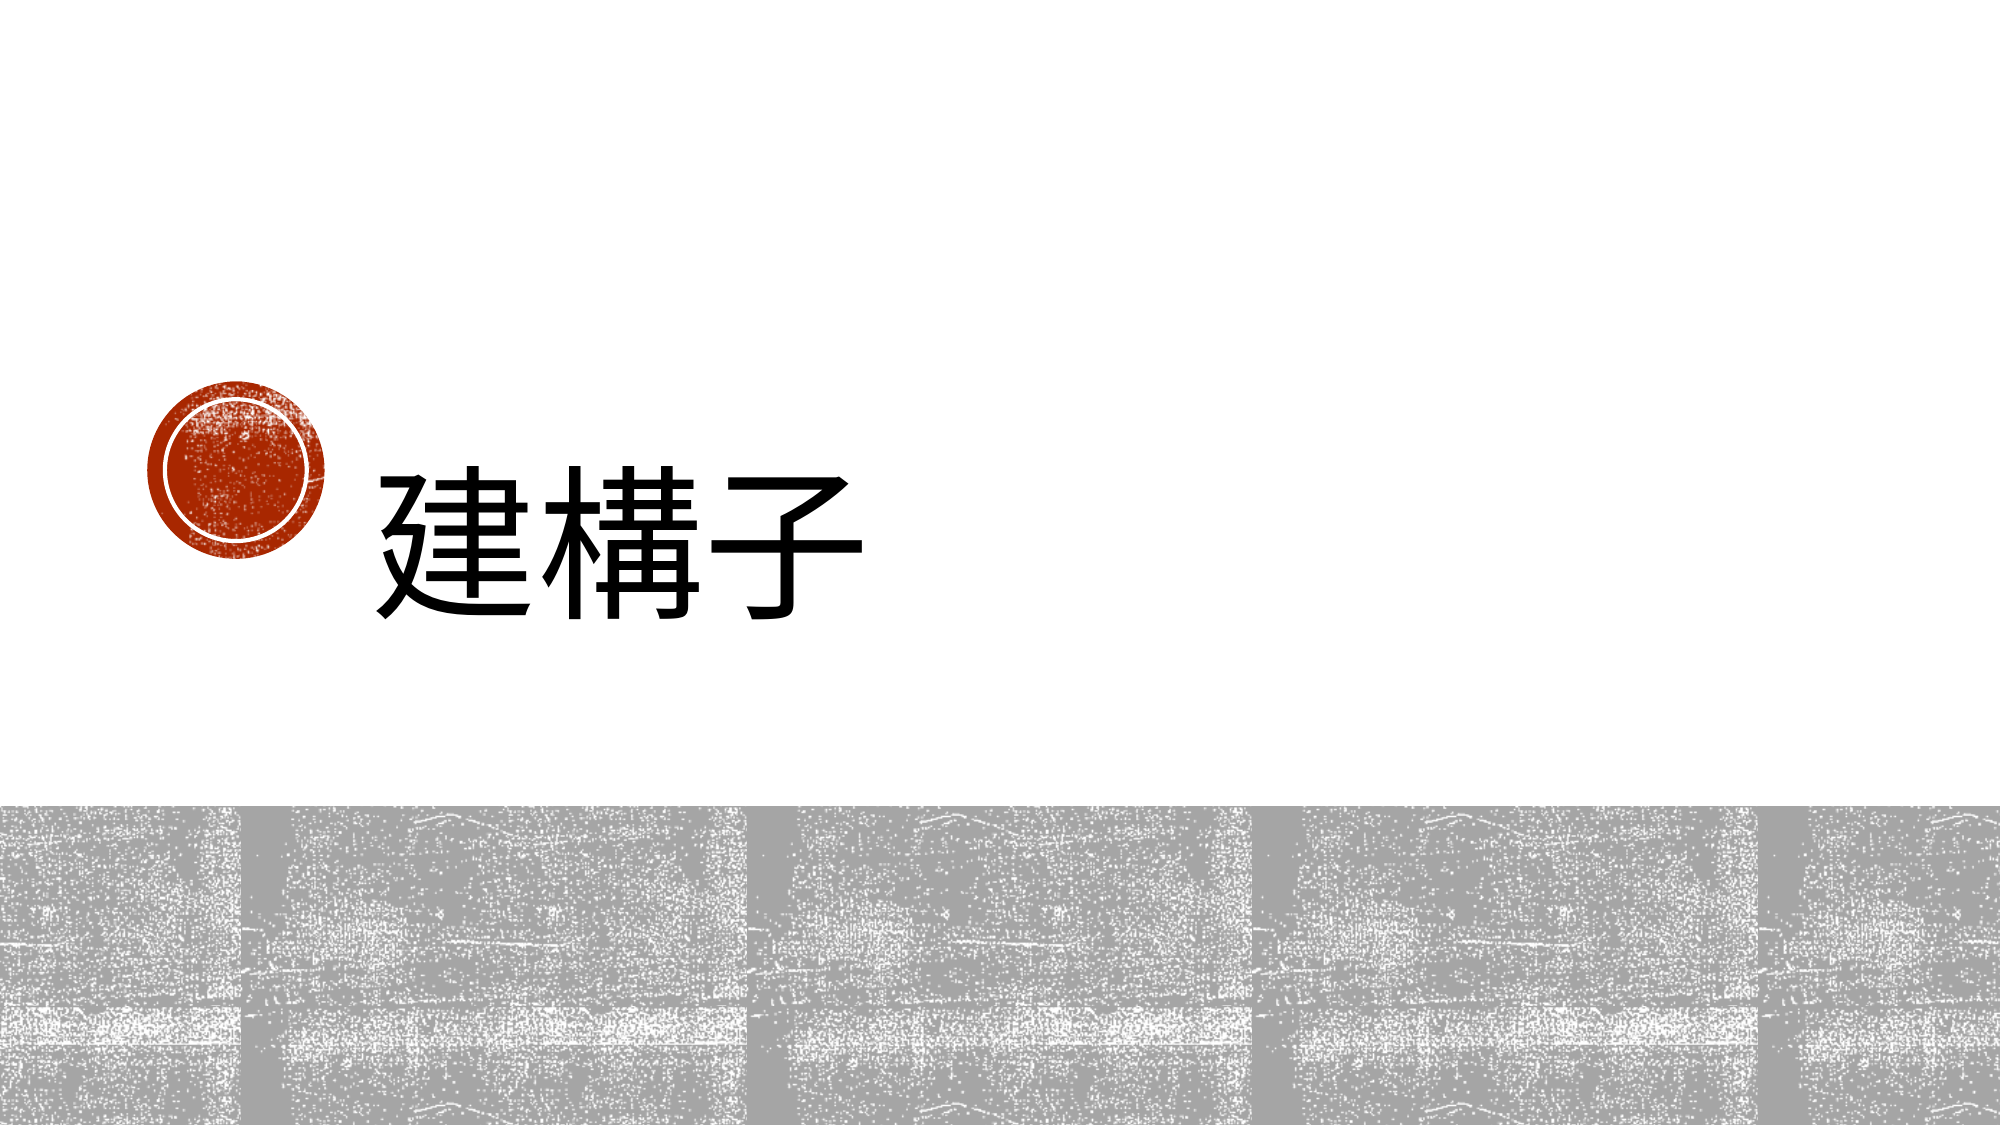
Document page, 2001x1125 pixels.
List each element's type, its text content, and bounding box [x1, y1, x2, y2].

picture [147, 381, 325, 559]
title 建構子 [355, 201, 1878, 779]
